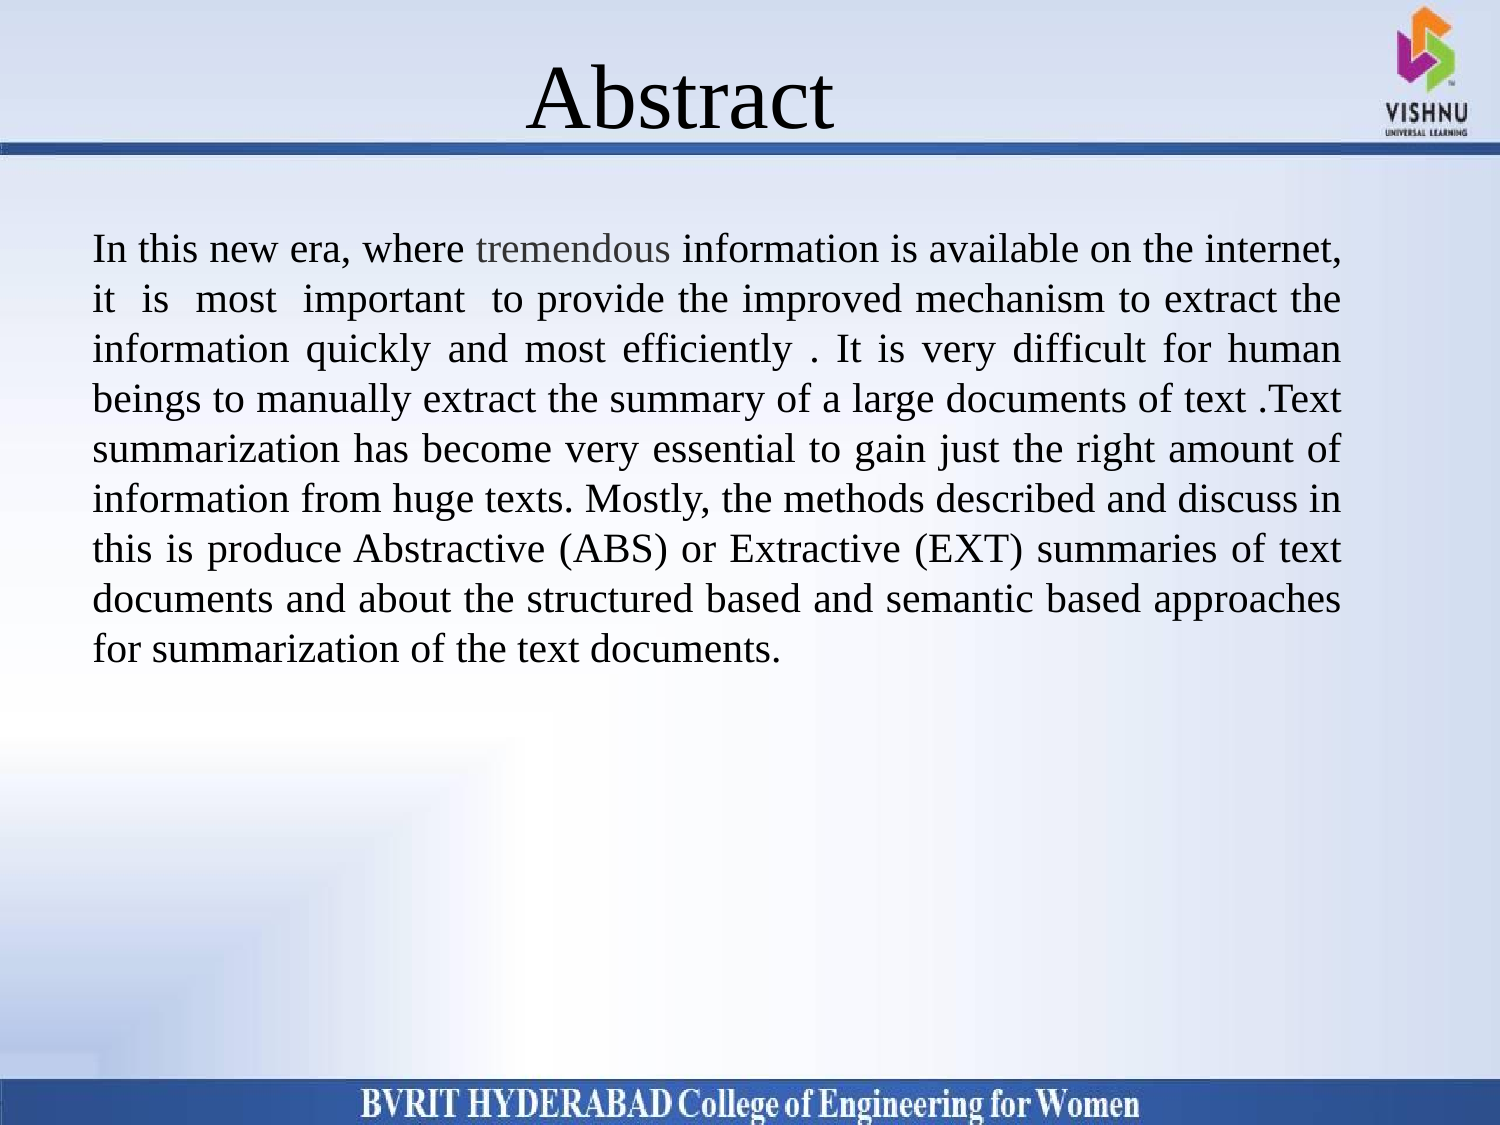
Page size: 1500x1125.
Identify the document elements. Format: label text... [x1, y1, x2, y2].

title Abstract [523, 34, 838, 195]
text_box [0, 0, 1500, 1125]
text_box In this new era, where tremendous information is available on the internet, it is most important to provide the improved mechanism to extract the information quickly and most efficiently . It is very difficult for human beings to manually extract the summary of a large documents of text .Text summarization has become very essential to gain just the right amount of information from huge texts. Mostly, the methods described and discuss in this is produce Abstractive (ABS) or Extractive (EXT) summaries of text documents and about the structured based and semantic based approaches for summarization of the text documents. [92, 195, 1344, 792]
